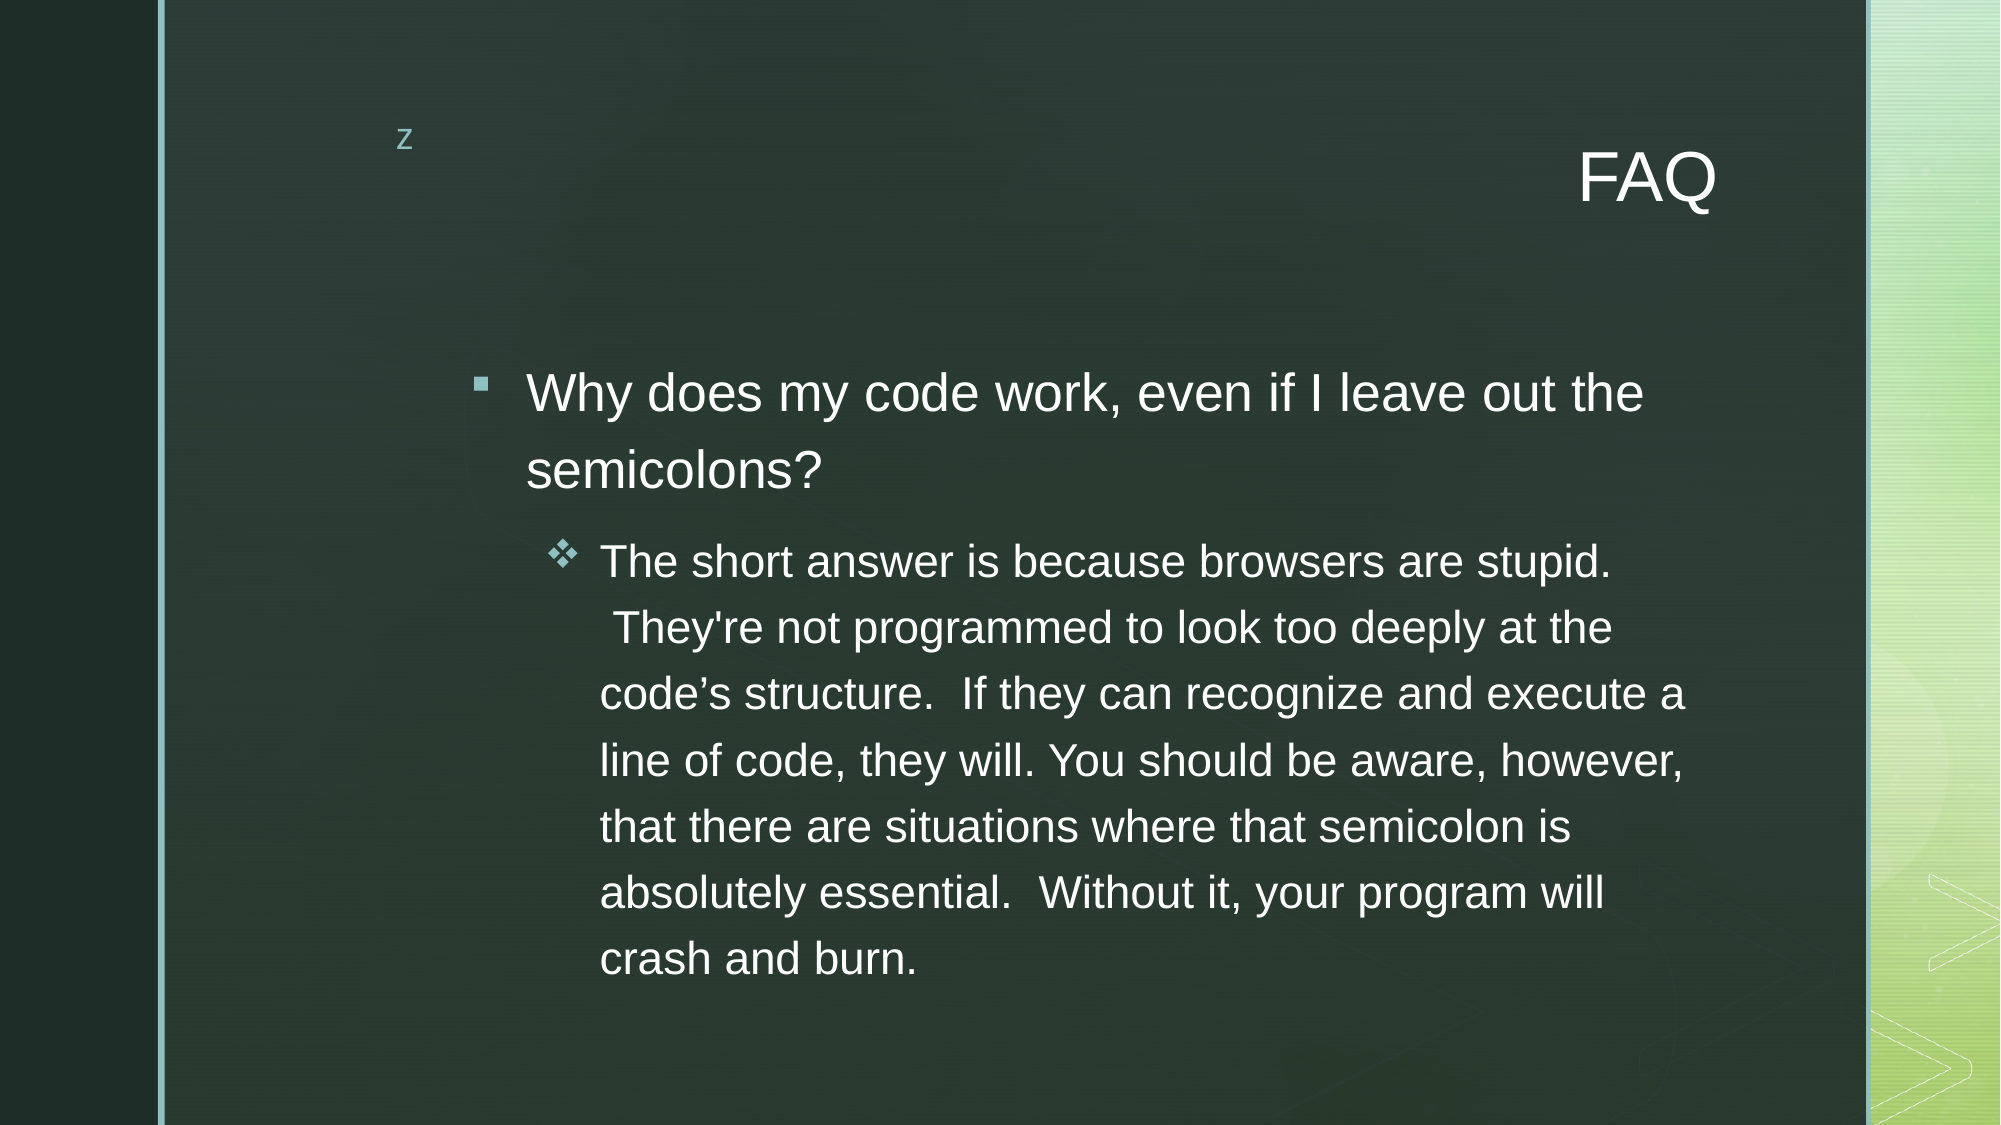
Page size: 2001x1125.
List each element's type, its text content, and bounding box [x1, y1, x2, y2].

title FAQ [428, 132, 1734, 310]
picture [1871, 0, 2001, 1125]
list Why does my code work, even if I leave out the semicolons? The short answer is because browsers are stupid. They're not programmed to look too deeply at the code’s structure. If they can recognize and execute a line of code, they will. You should be aware, however, that there are situations where that semicolon is absolutely essential. Without it, your program will crash and burn. [454, 336, 1734, 993]
